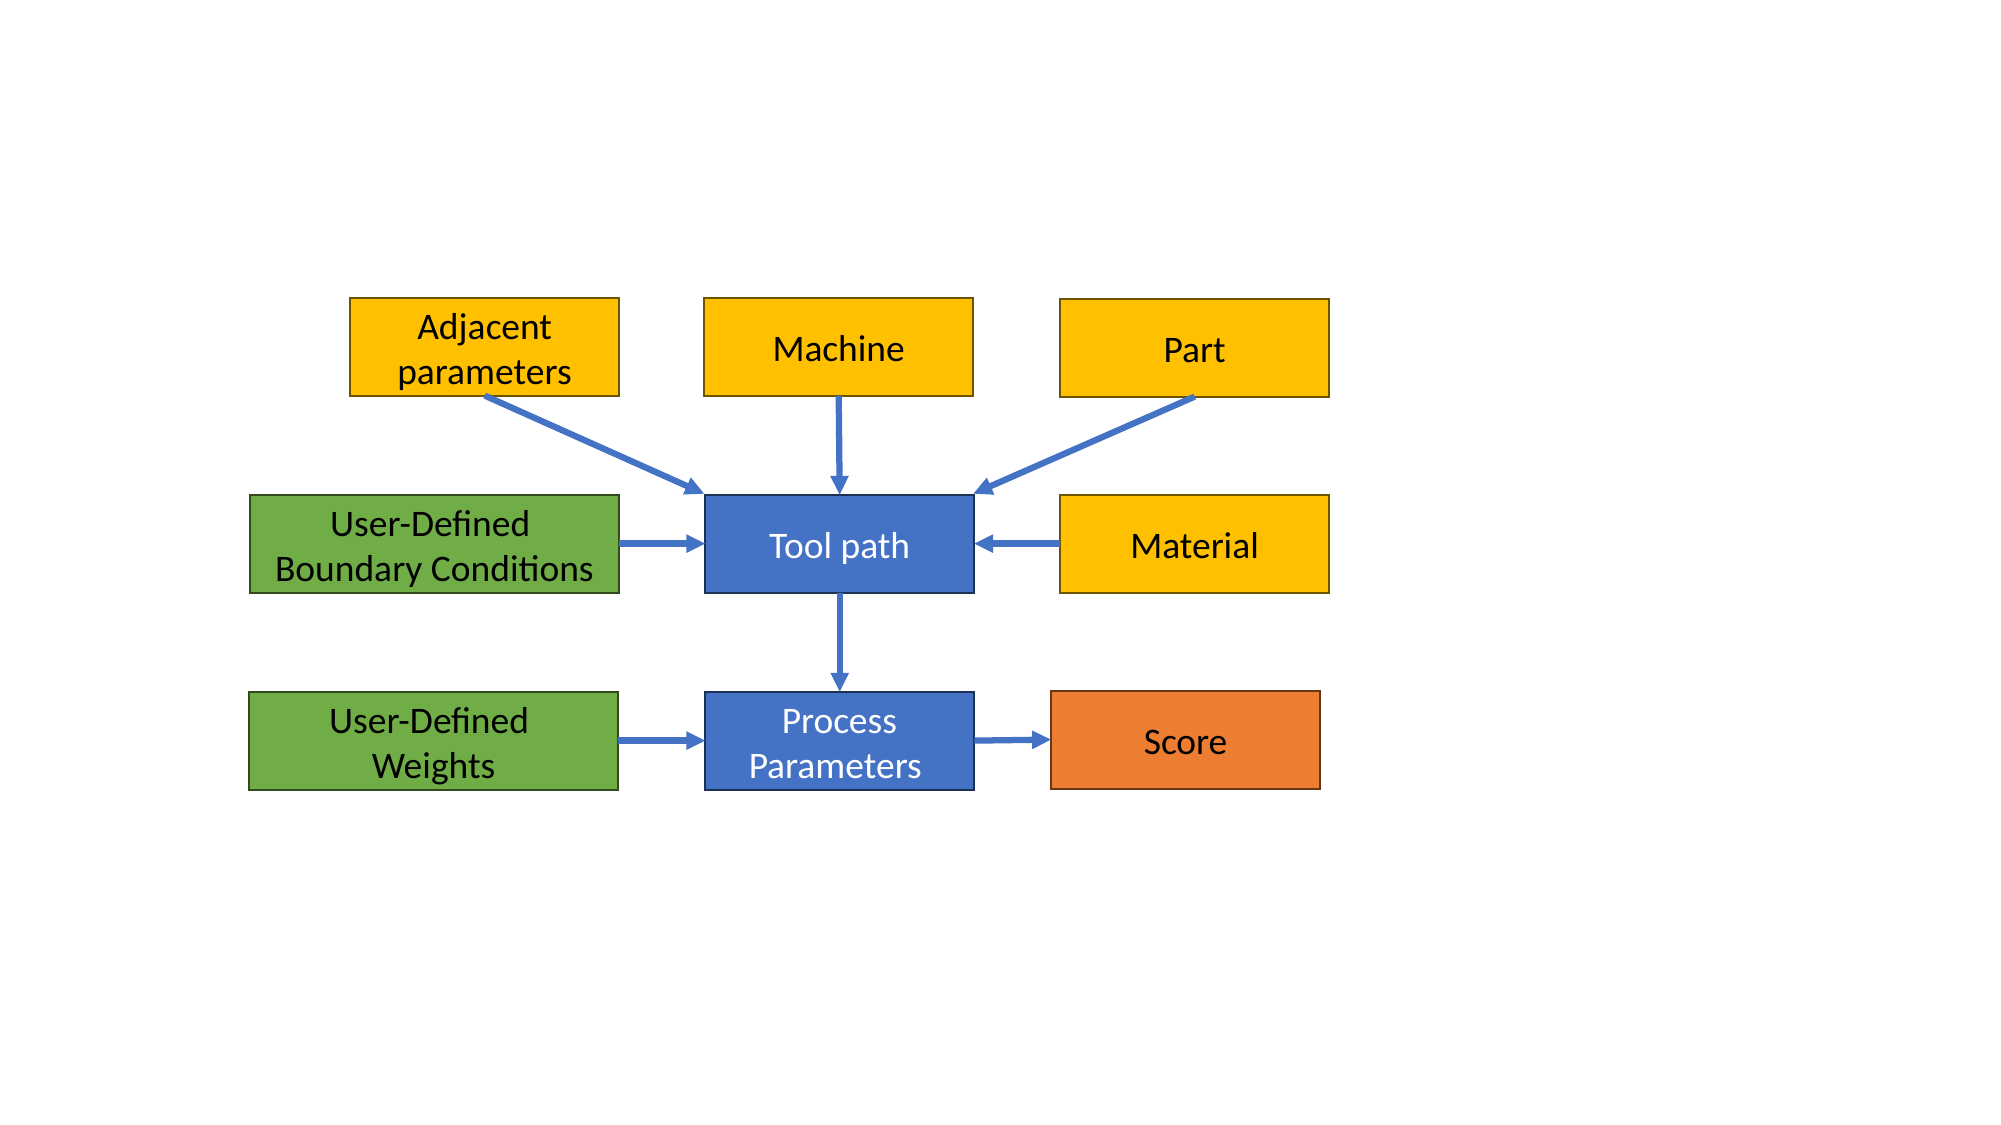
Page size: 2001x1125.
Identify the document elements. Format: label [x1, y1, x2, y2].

text_box [248, 297, 1330, 790]
